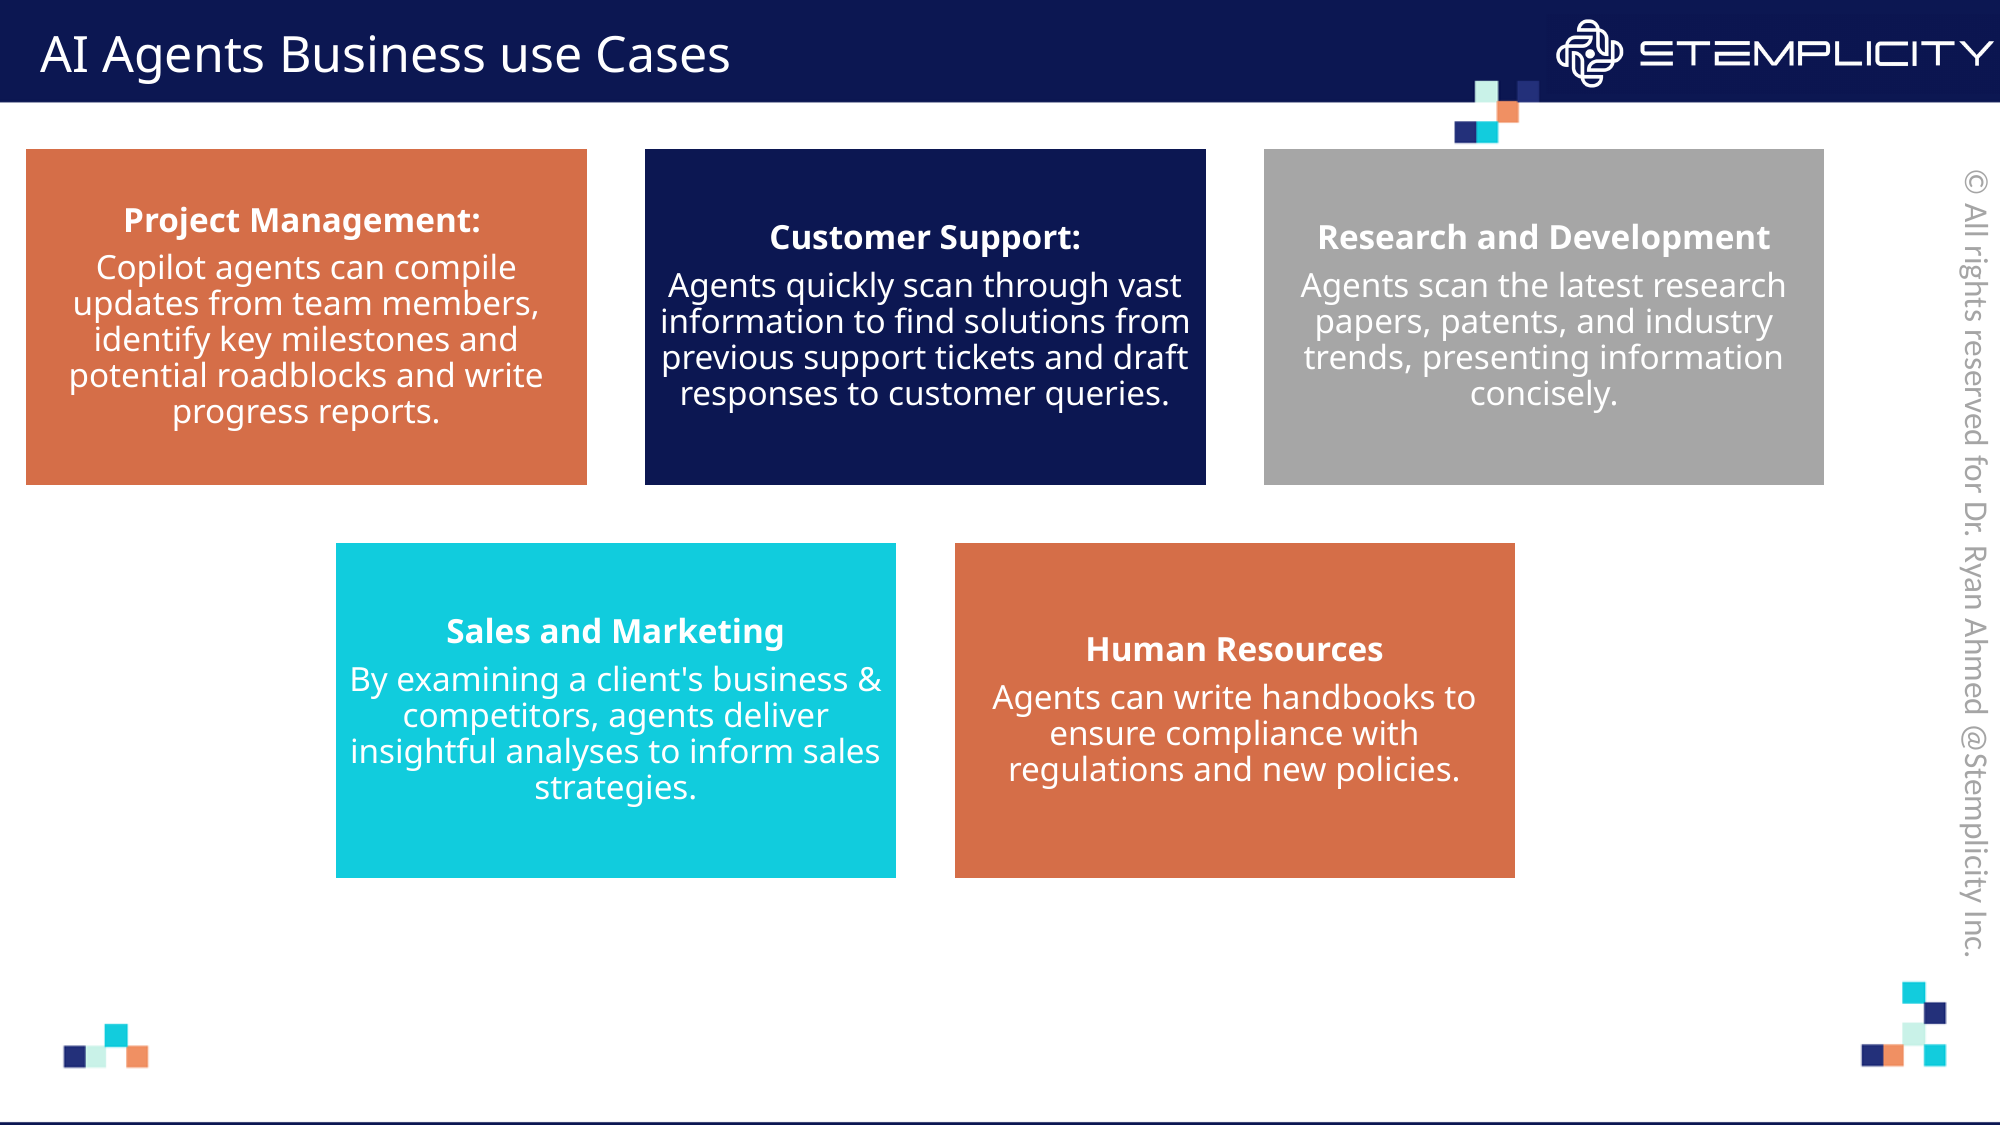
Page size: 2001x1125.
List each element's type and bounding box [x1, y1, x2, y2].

text_box [25, 90, 1826, 938]
picture [0, 0, 2000, 1125]
